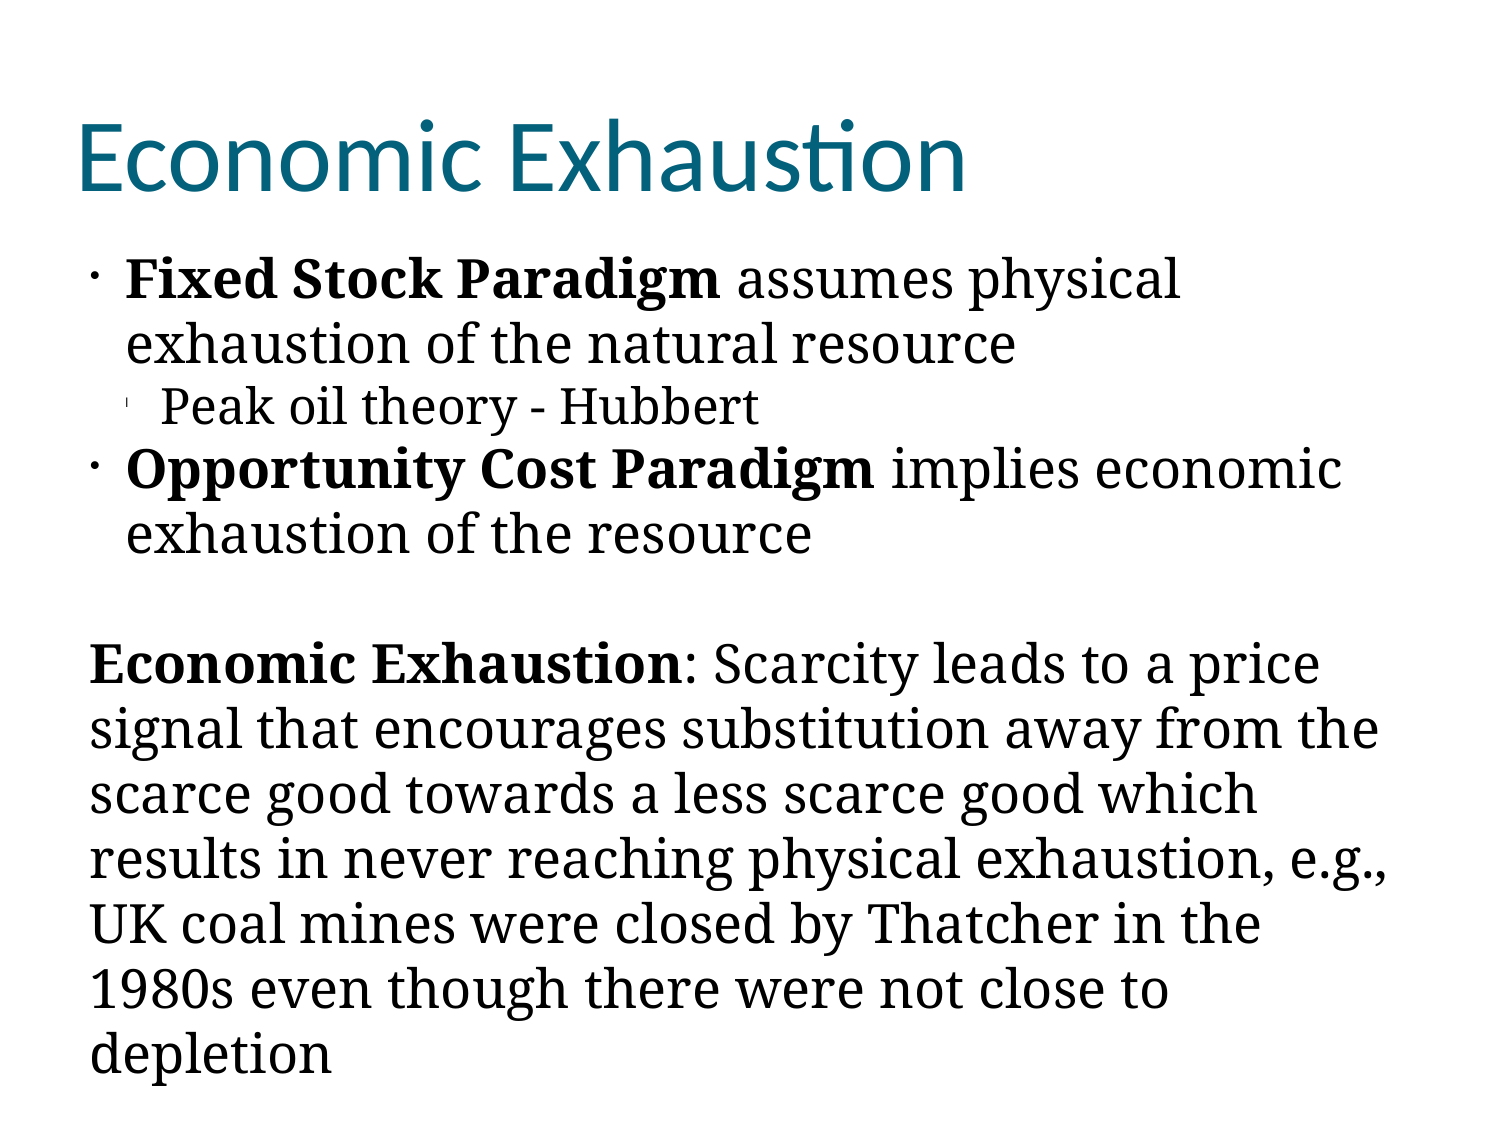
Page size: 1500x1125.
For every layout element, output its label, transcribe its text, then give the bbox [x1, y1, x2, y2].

text_box Economic Exhaustion [74, 115, 1425, 213]
text_box Fixed Stock Paradigm assumes physical exhaustion of the natural resource Peak oil theory - Hubbert Opportunity Cost Paradigm implies economic exhaustion of the resource Economic Exhaustion: Scarcity leads to a price signal that encourages substitution away from the scarce good towards a less scarce good which results in never reaching physical exhaustion, e.g., UK coal mines were closed by Thatcher in the 1980s even though there were not close to depletion Thus, recovery is a matter of costs not physical availability! [74, 237, 1425, 1038]
